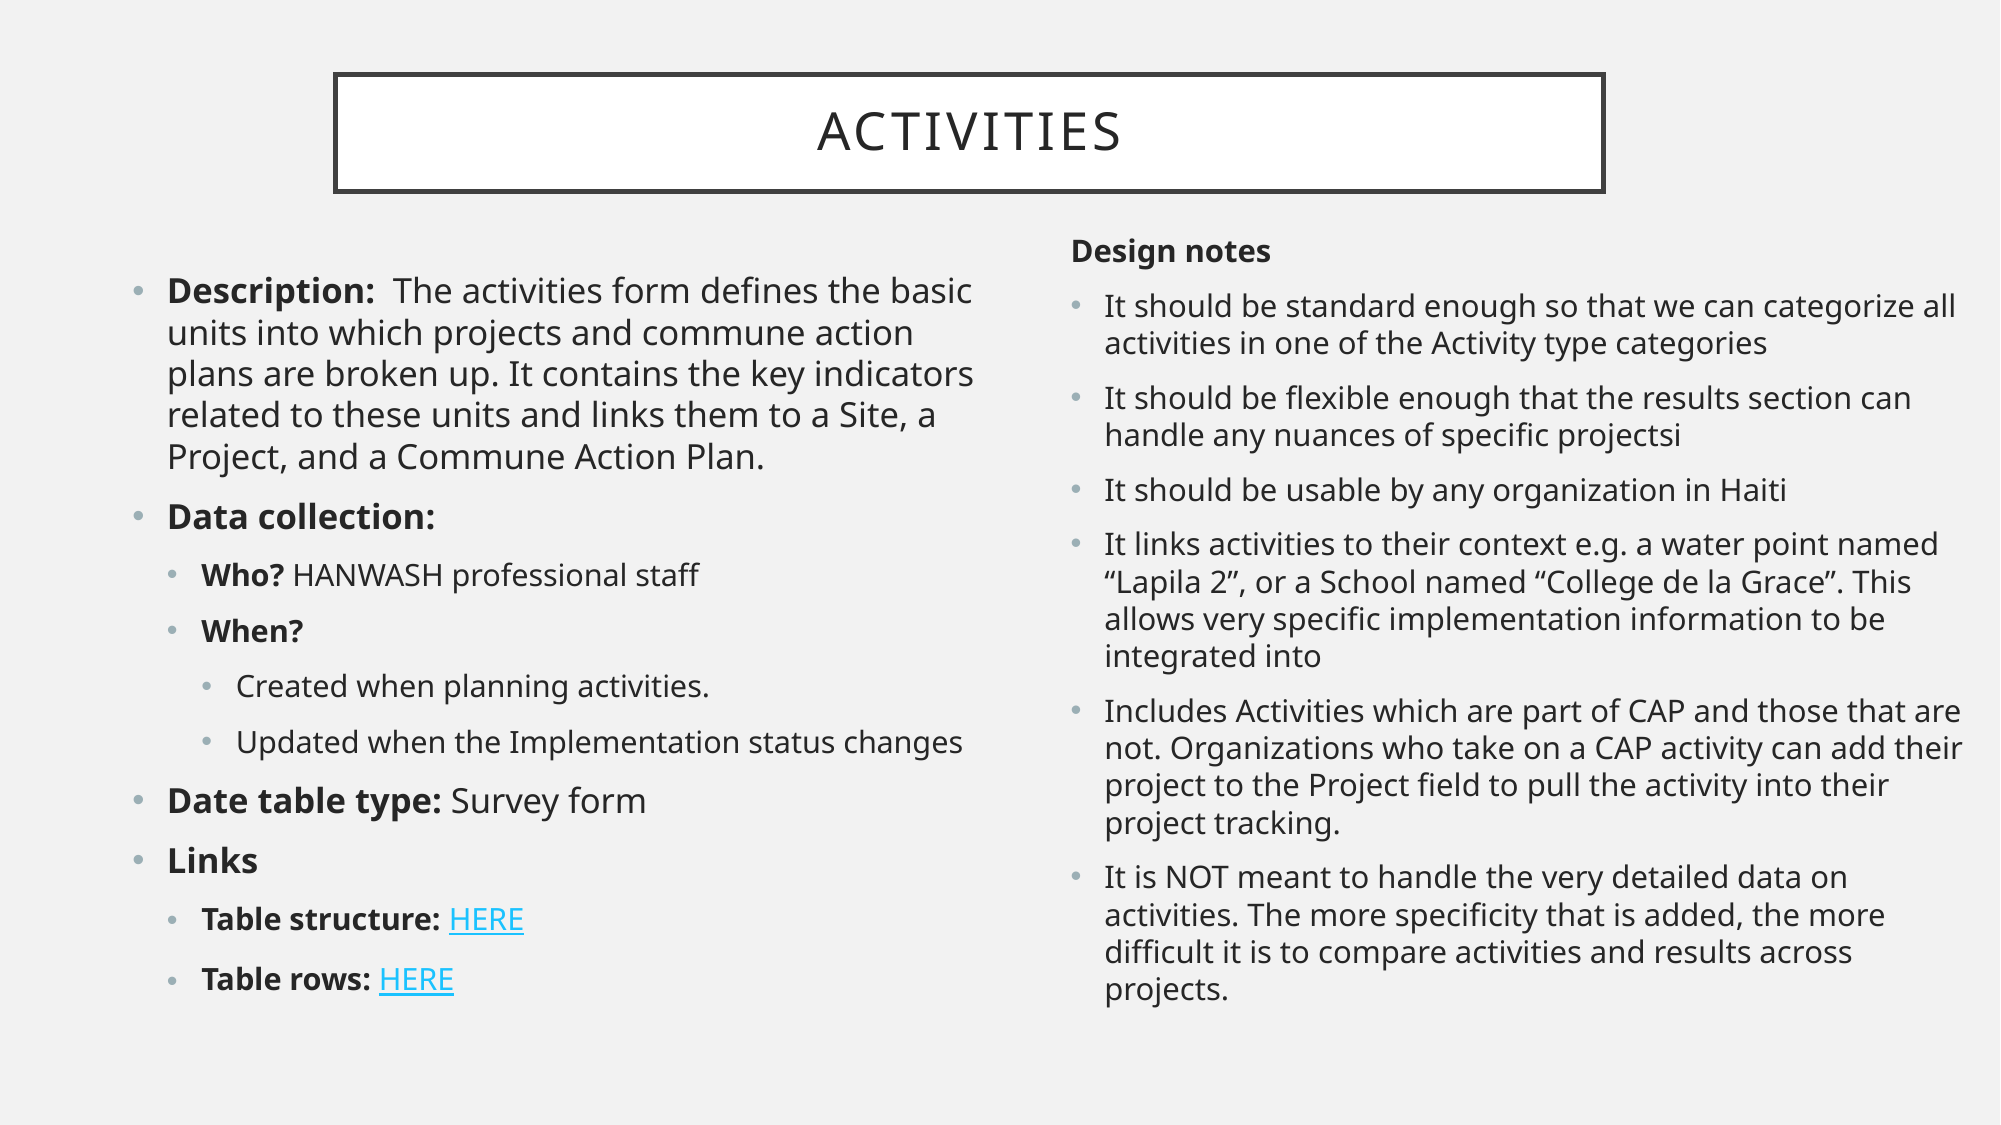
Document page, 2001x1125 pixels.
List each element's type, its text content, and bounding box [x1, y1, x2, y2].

list Description: The activities form defines the basic units into which projects and commune action plans are broken up. It contains the key indicators related to these units and links them to a Site, a Project, and a Commune Action Plan. Data collection: Who? HANWASH professional staff When? Created when planning activities. Updated when the Implementation status changes Date table type: Survey form Links Table structure: HERE Table rows: HERE [117, 261, 1000, 1022]
text_box Design notes It should be standard enough so that we can categorize all activities in one of the Activity type categories It should be flexible enough that the results section can handle any nuances of specific projectsi It should be usable by any organization in Haiti It links activities to their context e.g. a water point named “Lapila 2”, or a School named “College de la Grace”. This allows very specific implementation information to be integrated into Includes Activities which are part of CAP and those that are not. Organizations who take on a CAP activity can add their project to the Project field to pull the activity into their project tracking. It is NOT meant to handle the very detailed data on activities. The more specificity that is added, the more difficult it is to compare activities and results across projects. [1055, 224, 1995, 1022]
title Activities [333, 72, 1606, 194]
